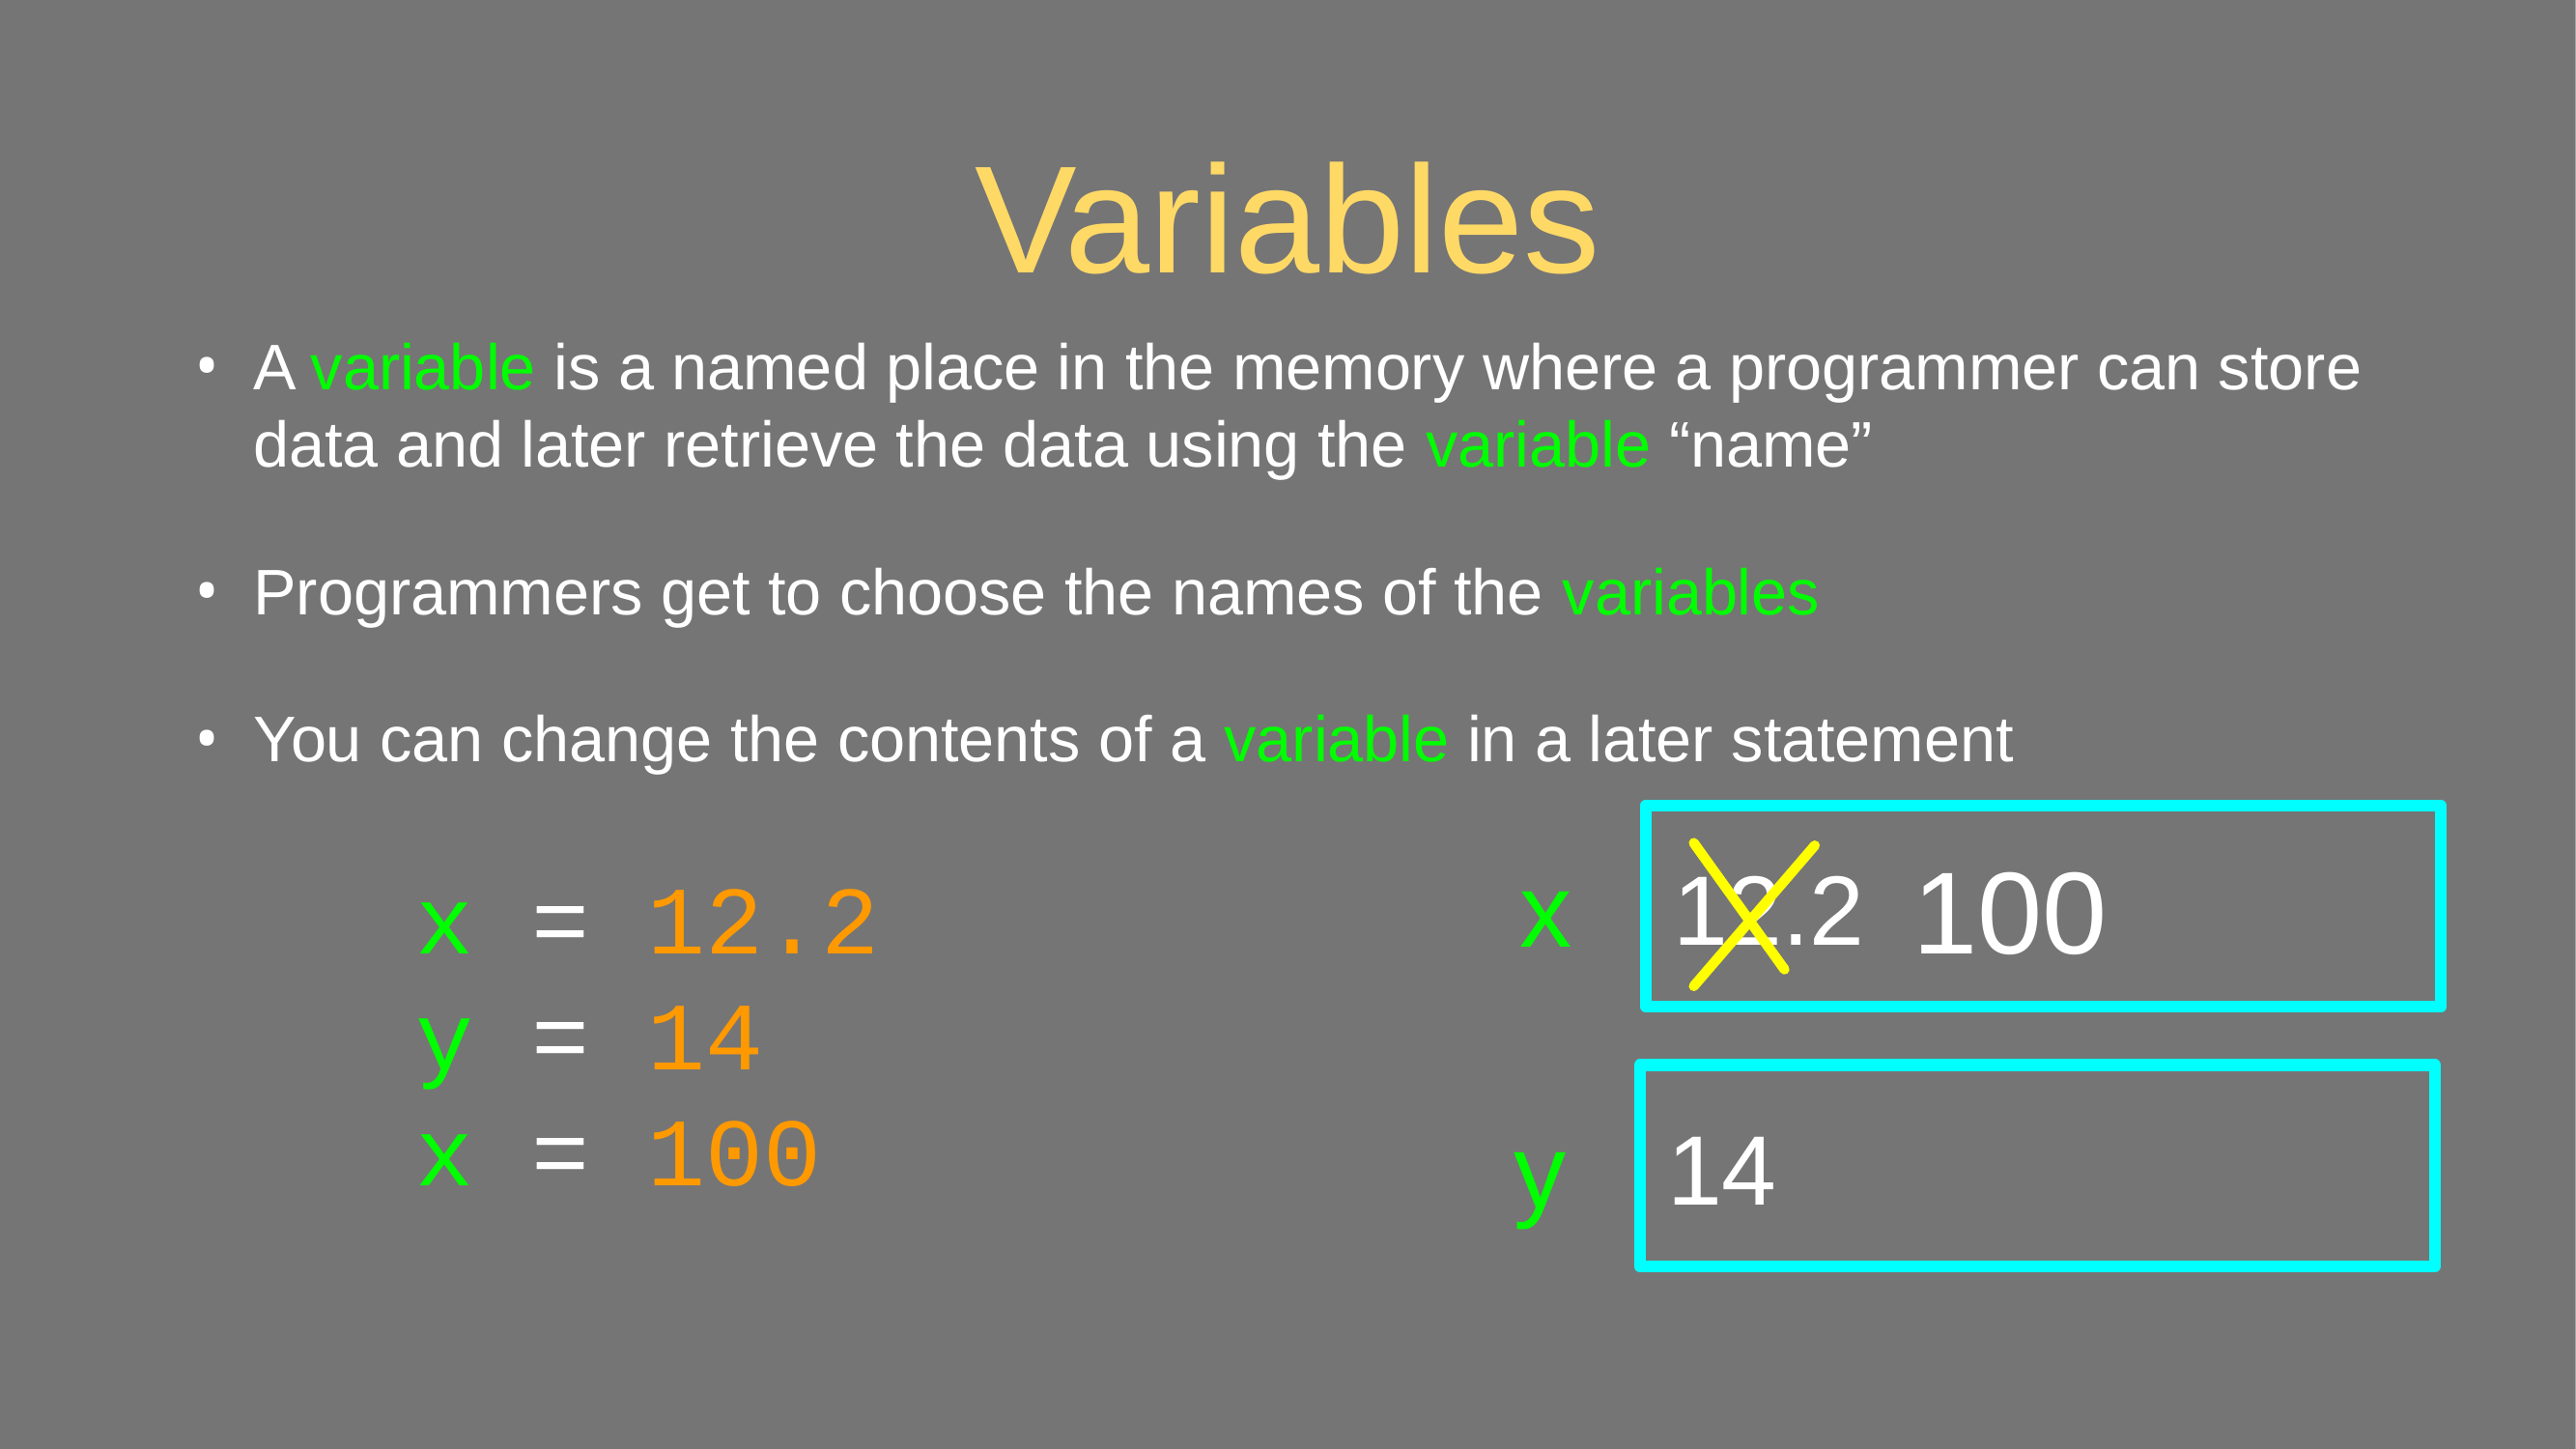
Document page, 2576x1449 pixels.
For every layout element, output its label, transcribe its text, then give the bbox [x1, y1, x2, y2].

list A variable is a named place in the memory where a programmer can store data and later retrieve the data using the variable “name” Programmers get to choose the names of the variables You can change the contents of a variable in a later statement [128, 338, 2448, 762]
title Variables [128, 124, 2448, 300]
text_box x [1511, 837, 1581, 974]
text_box x = 12.2 y = 14 x = 100 [415, 841, 1056, 1221]
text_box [1693, 842, 1816, 987]
text_box 12.2 [1646, 805, 2442, 1008]
text_box y [1508, 1096, 1572, 1235]
text_box 14 [1639, 1065, 2435, 1266]
text_box 100 [1878, 833, 2143, 982]
